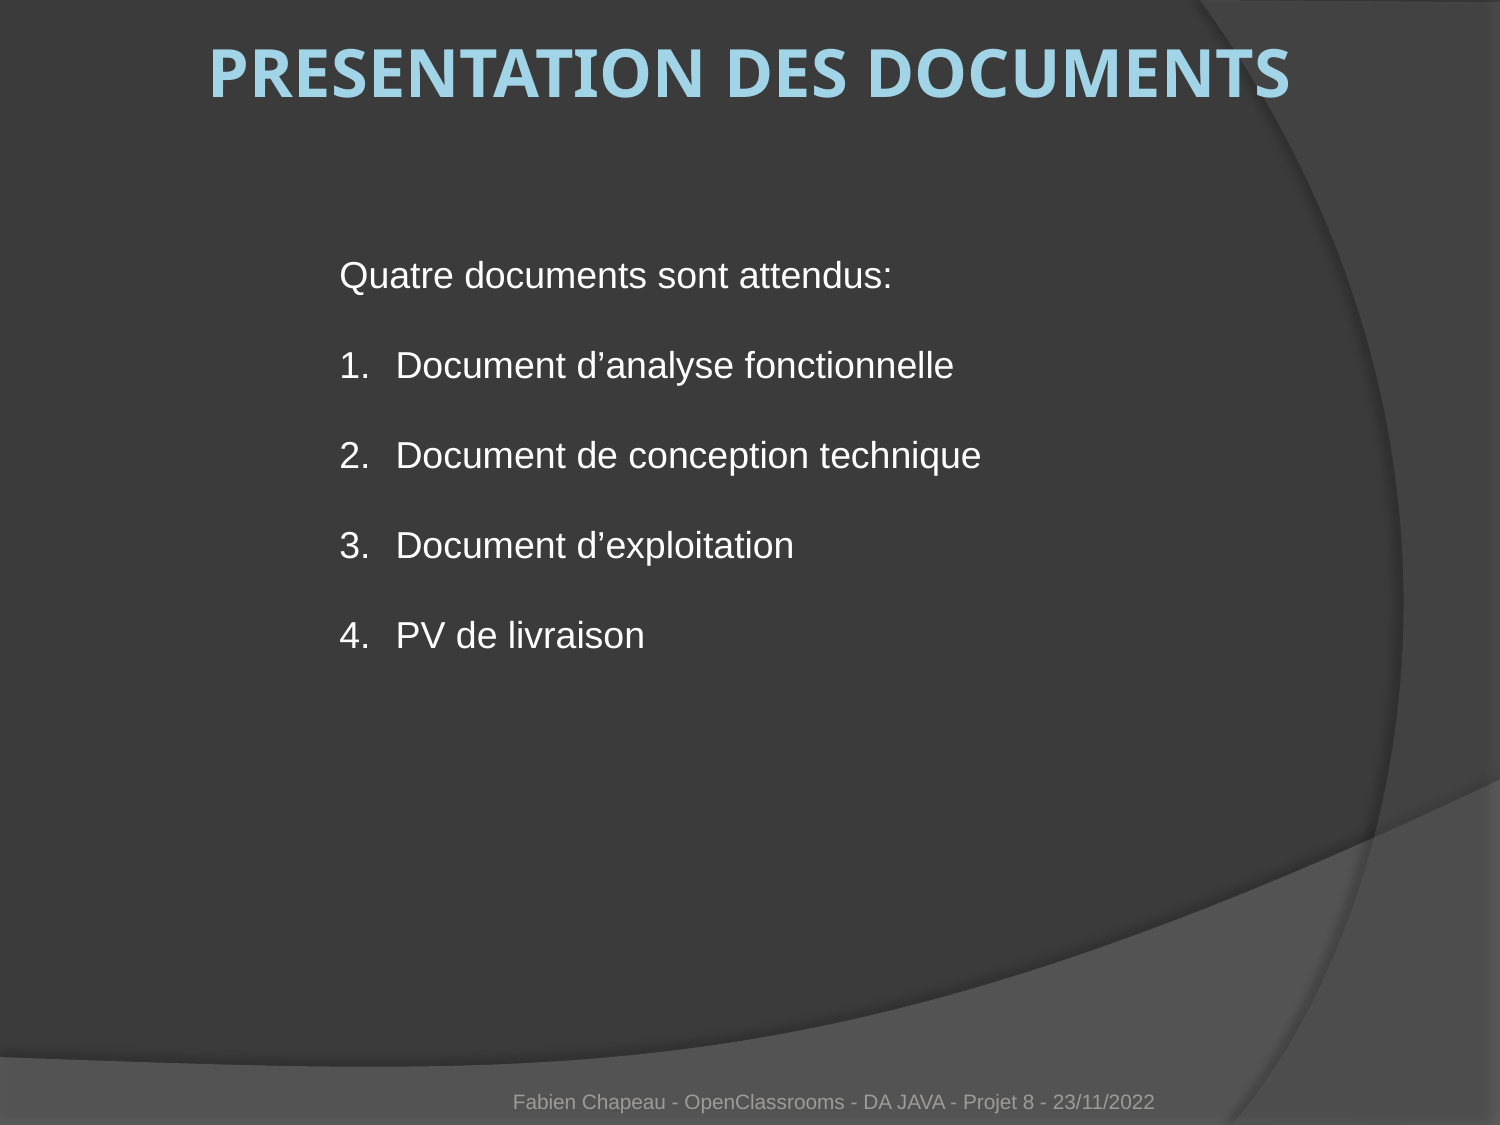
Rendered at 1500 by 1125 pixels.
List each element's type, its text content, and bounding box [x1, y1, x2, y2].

text_box Quatre documents sont attendus: Document d’analyse fonctionnelle Document de conception technique Document d’exploitation PV de livraison [324, 243, 1164, 709]
footer Fabien Chapeau - OpenClassrooms - DA JAVA - Projet 8 - 23/11/2022 [490, 1053, 1178, 1114]
title Presentation des documents [53, 30, 1447, 112]
